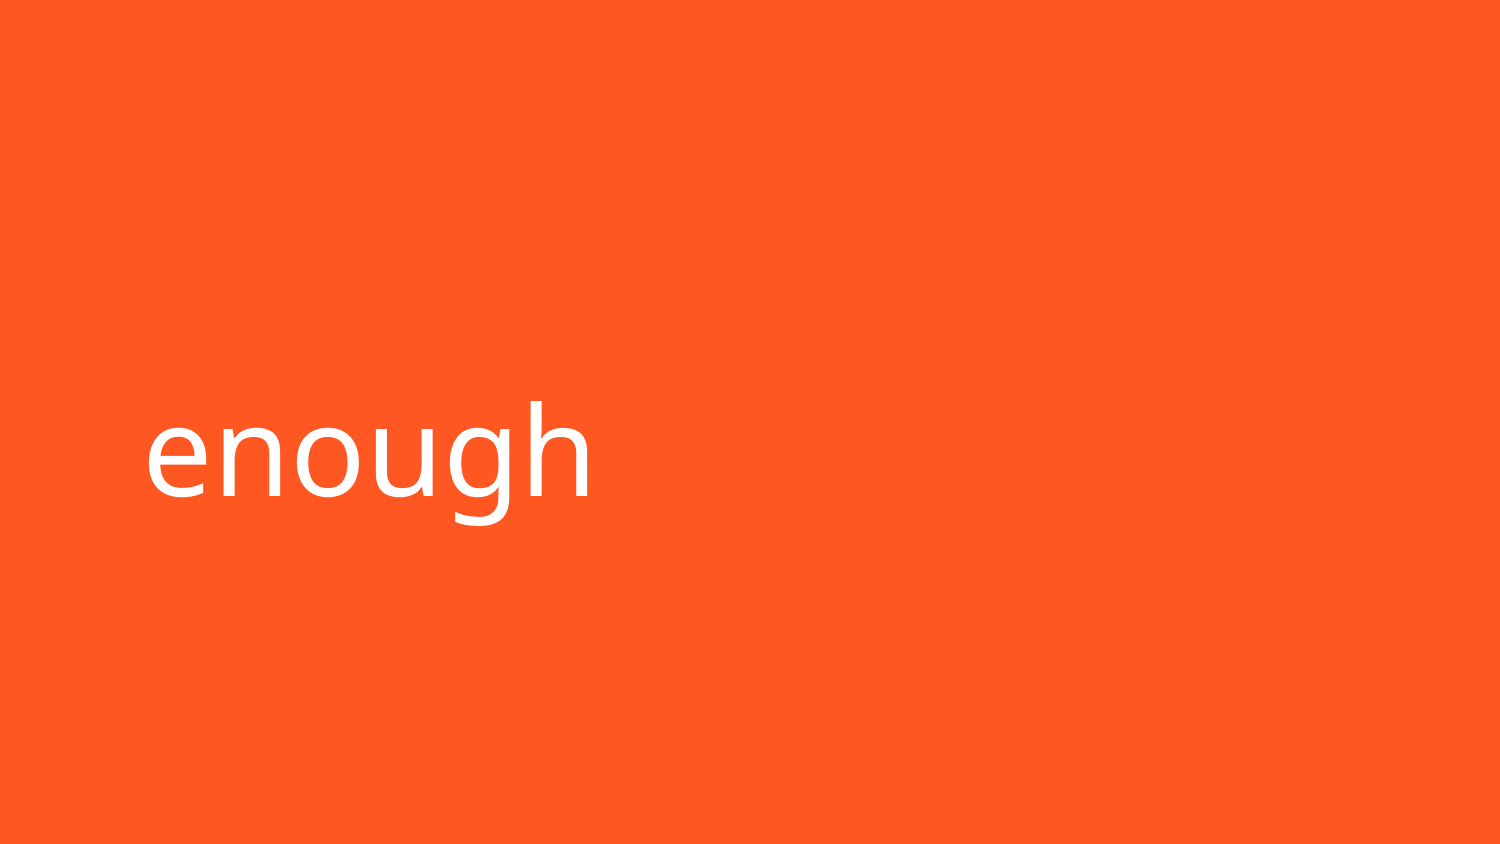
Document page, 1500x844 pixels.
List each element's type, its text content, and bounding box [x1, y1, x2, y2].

text_box enough [127, 356, 1397, 558]
